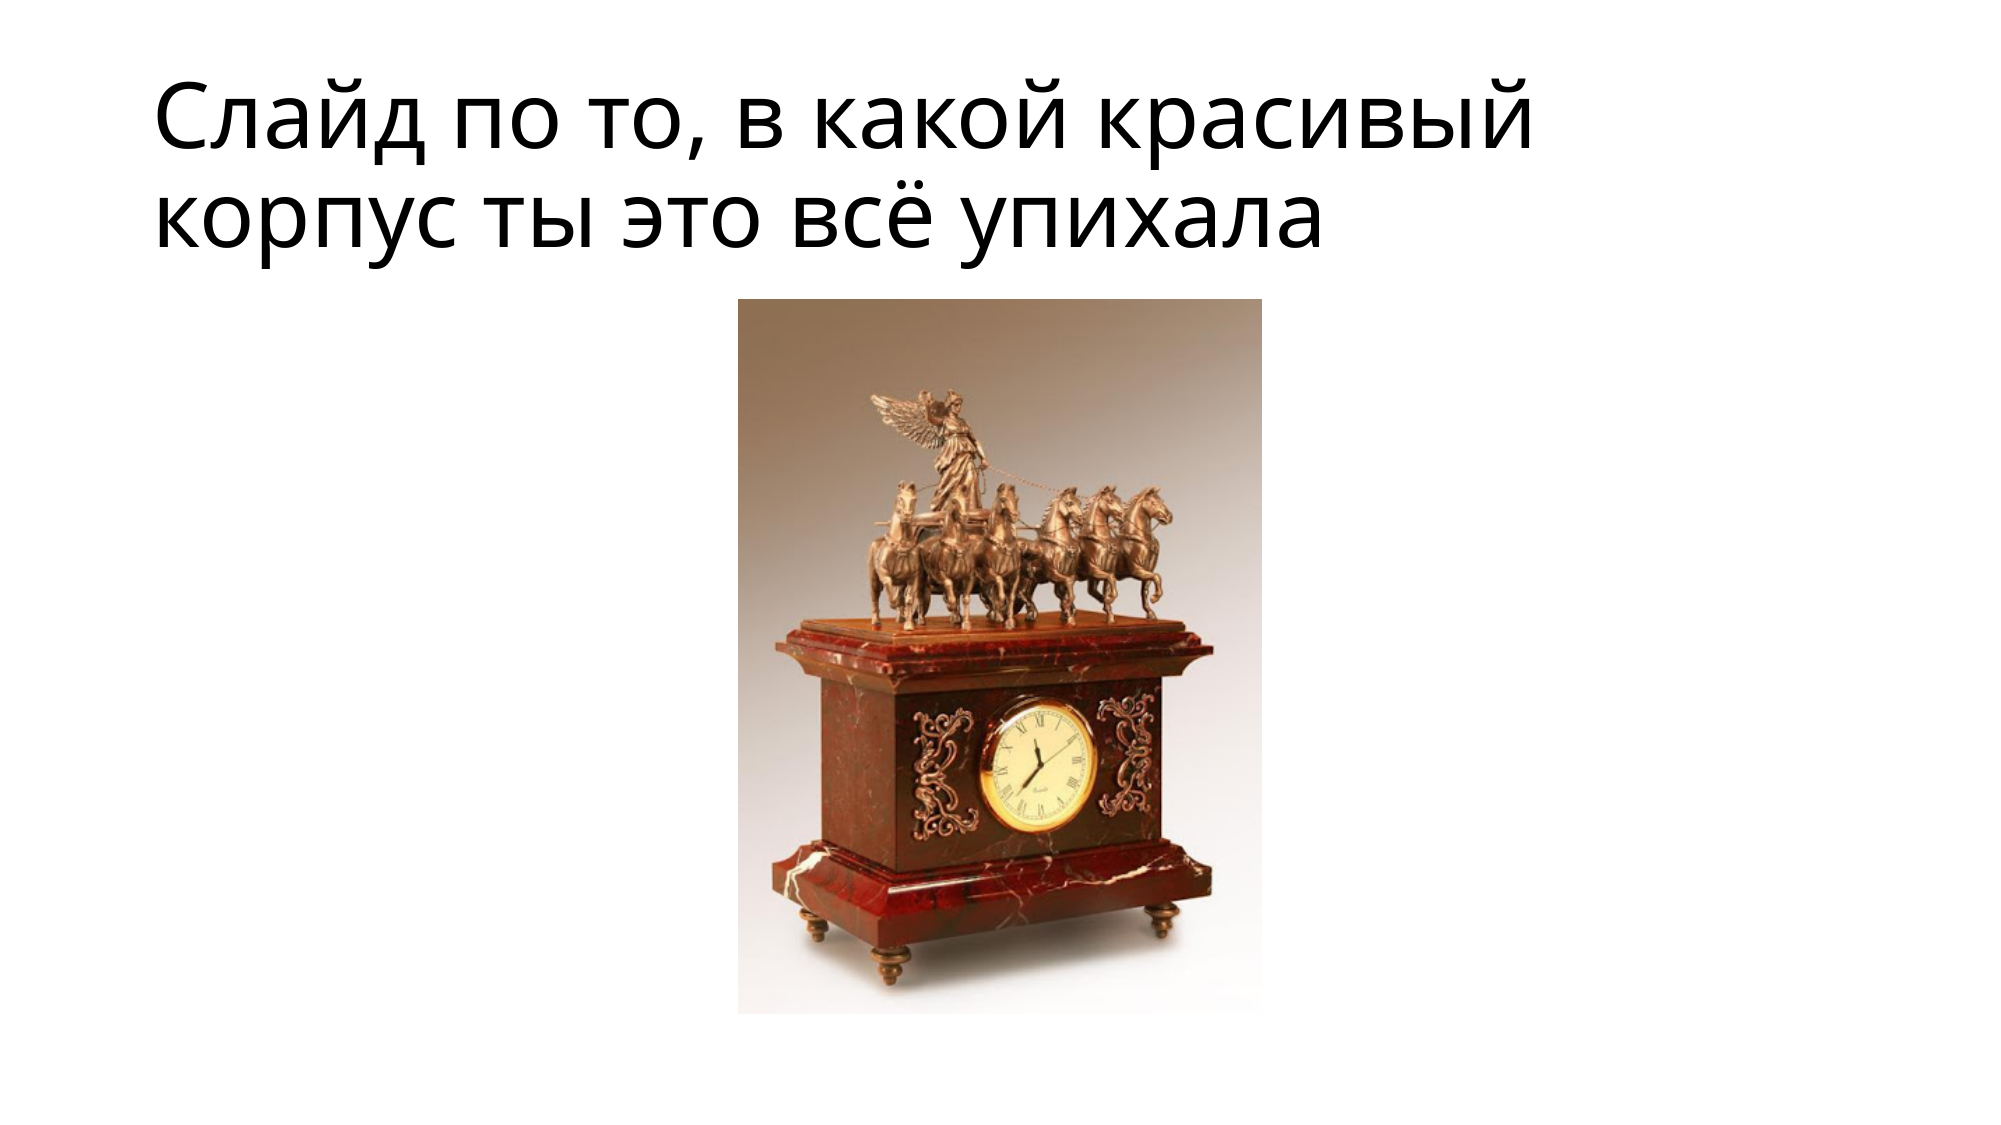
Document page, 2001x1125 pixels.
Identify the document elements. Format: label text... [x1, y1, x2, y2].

title Слайд по то, в какой красивый корпус ты это всё упихала [137, 59, 1863, 278]
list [738, 299, 1262, 1014]
